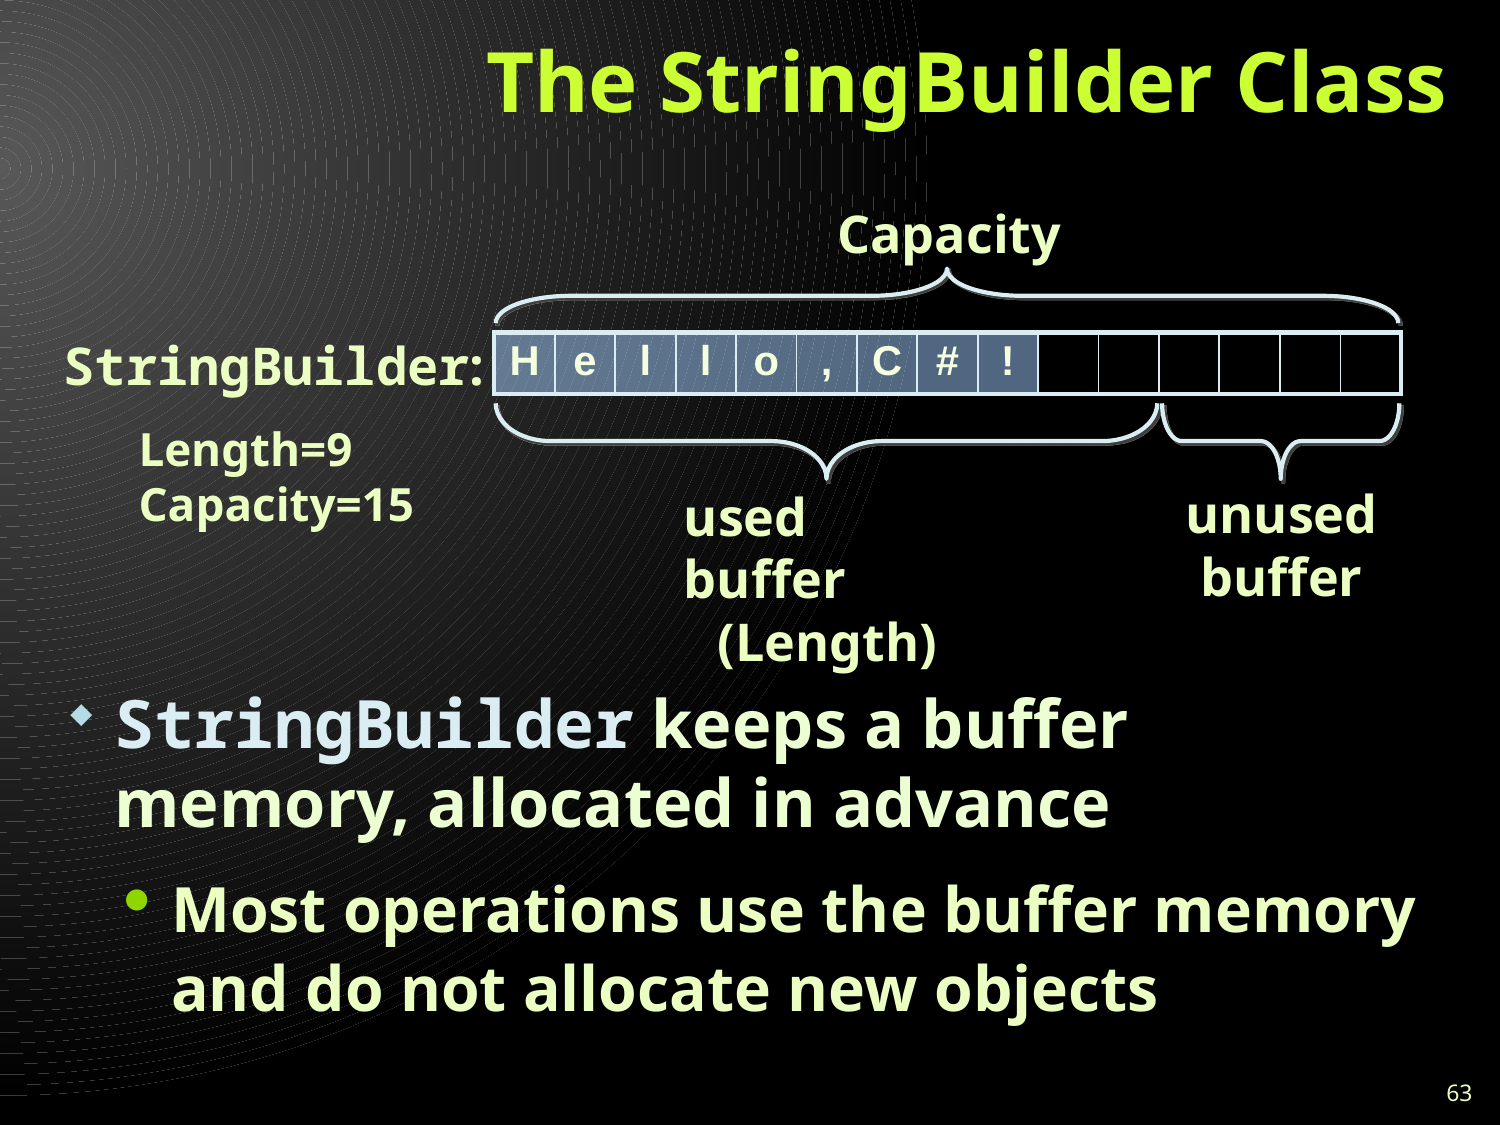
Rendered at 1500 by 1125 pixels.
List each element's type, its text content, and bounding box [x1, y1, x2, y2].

table_header [1160, 335, 1218, 392]
table_header C [858, 335, 916, 392]
table_header o [737, 335, 796, 392]
title The StringBuilder Class [300, 12, 1463, 163]
table_header H [500, 335, 554, 392]
text_box Capacity [822, 194, 1076, 272]
table_header e [556, 335, 614, 392]
table_header [1341, 335, 1399, 392]
text_box [495, 272, 1399, 324]
table_header l [677, 335, 735, 392]
table_header [1281, 335, 1340, 392]
table_header # [918, 335, 977, 392]
text_box used buffer (Length) [669, 476, 986, 679]
table_header , [797, 335, 856, 392]
table_header [1099, 335, 1158, 392]
table_header [1220, 335, 1279, 392]
table_header l [616, 335, 675, 392]
list StringBuilder keeps a buffer memory, allocated in advance Most operations use the buffer memory and do not allocate new objects [53, 675, 1447, 1083]
text_box [500, 403, 1158, 476]
table_header ! [979, 335, 1037, 392]
slide_number 63 [1412, 1074, 1488, 1113]
text_box StringBuilder: Length=9 Capacity=15 [48, 325, 500, 538]
text_box [1162, 403, 1400, 474]
text_box unused buffer [1156, 474, 1407, 614]
table_header [1039, 335, 1098, 392]
